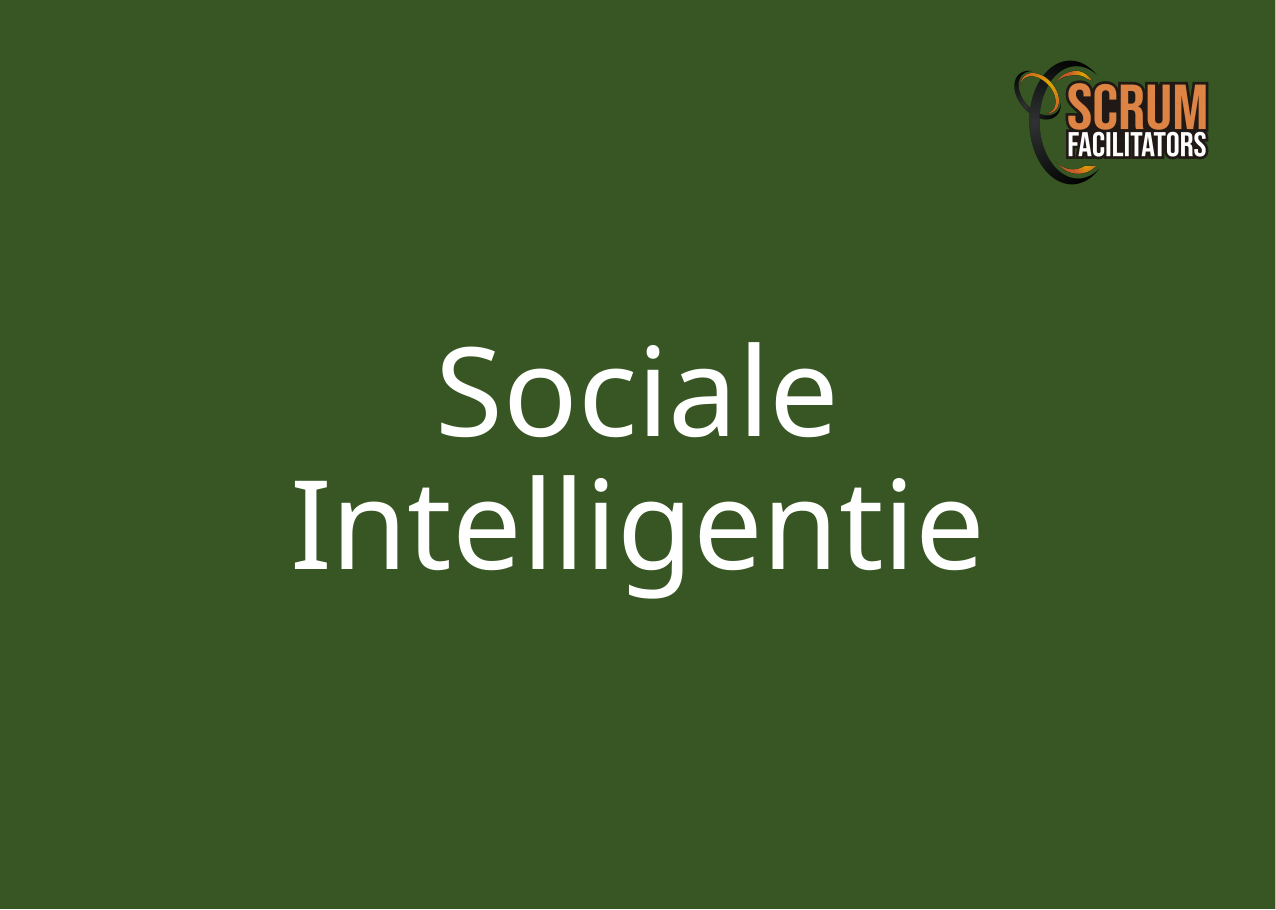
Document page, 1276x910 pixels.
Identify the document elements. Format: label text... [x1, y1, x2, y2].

picture [1011, 57, 1211, 187]
list Sociale Intelligentie [132, 291, 1143, 618]
